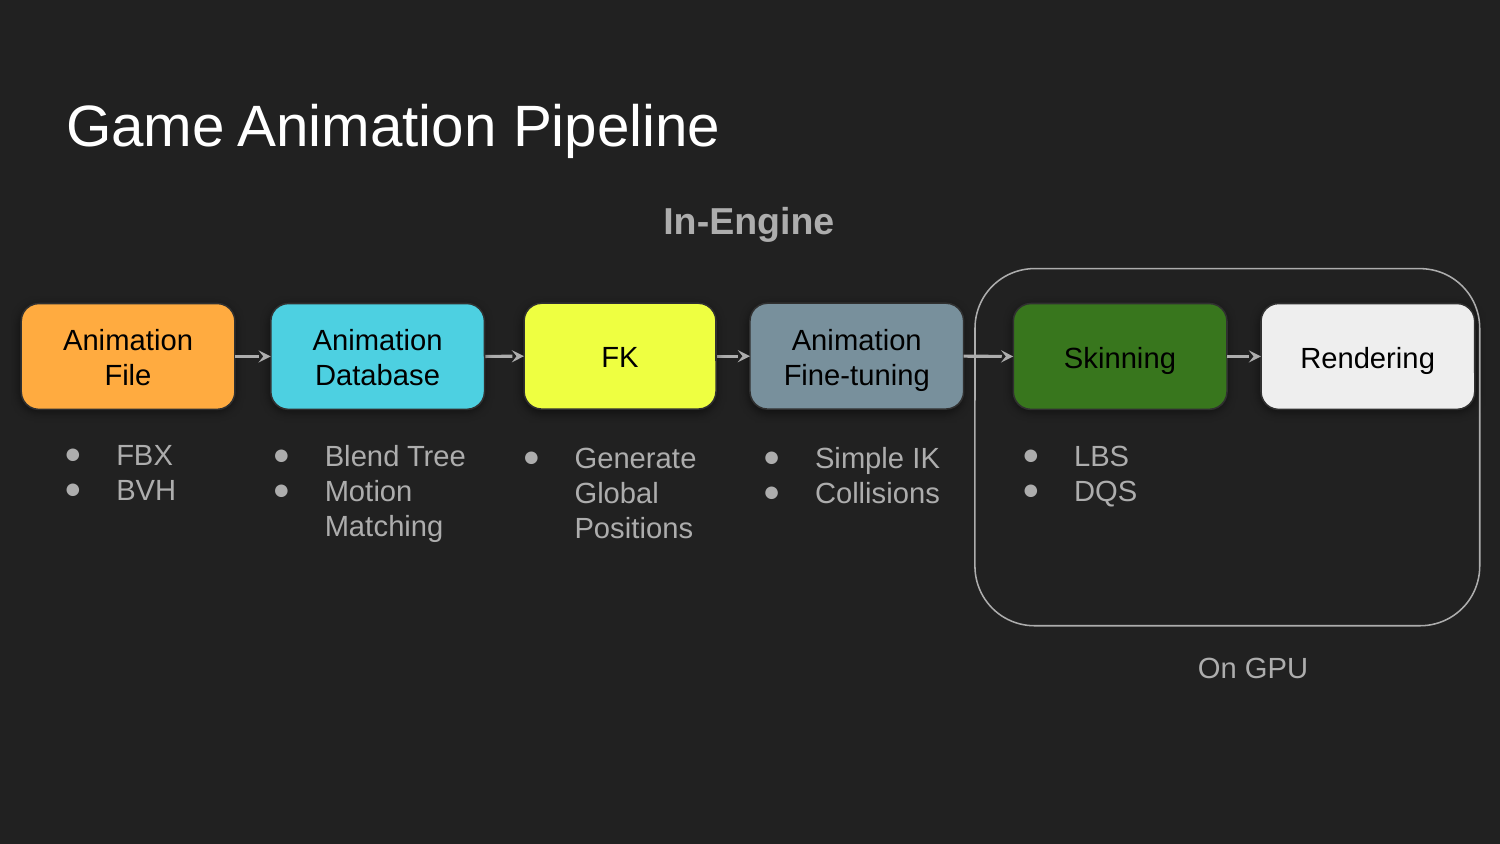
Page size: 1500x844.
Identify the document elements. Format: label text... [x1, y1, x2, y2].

text_box In-Engine [648, 182, 852, 288]
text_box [234, 303, 485, 724]
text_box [974, 268, 1480, 678]
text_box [963, 303, 969, 528]
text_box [20, 303, 232, 528]
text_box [486, 302, 735, 531]
title Game Animation Pipeline [51, 72, 1449, 167]
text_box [735, 302, 962, 531]
